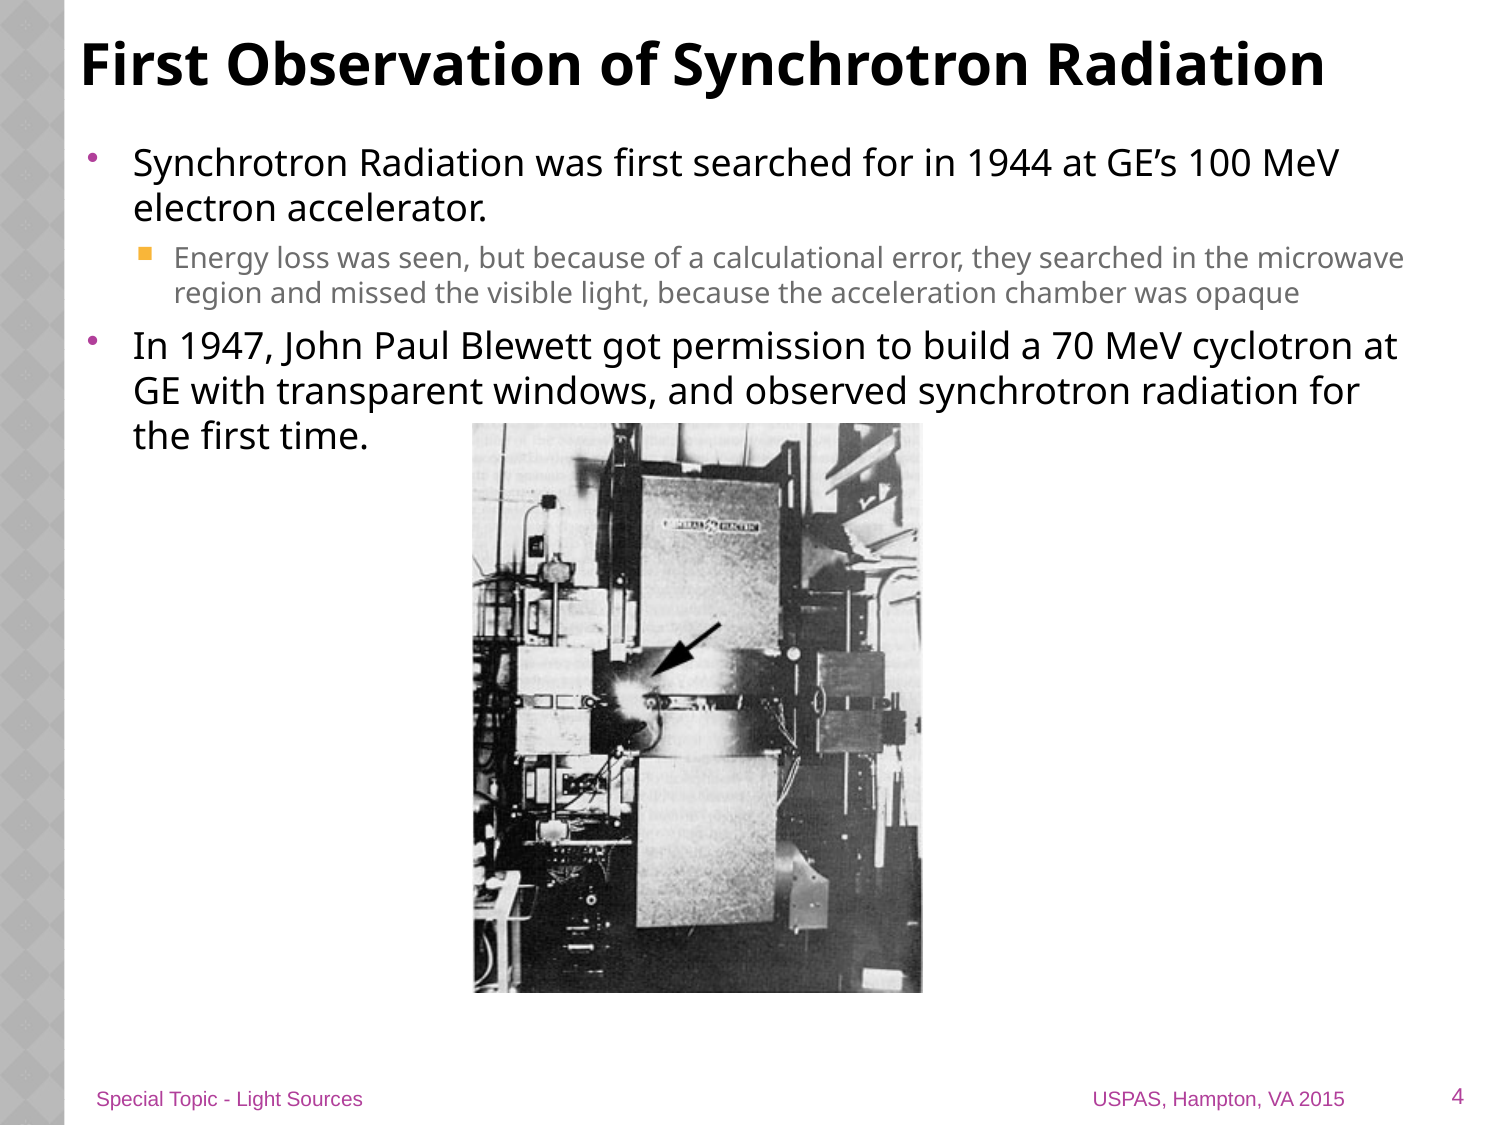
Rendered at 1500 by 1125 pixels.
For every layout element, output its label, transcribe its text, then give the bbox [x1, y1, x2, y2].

list Synchrotron Radiation was first searched for in 1944 at GE’s 100 MeV electron accelerator. Energy loss was seen, but because of a calculational error, they searched in the microwave region and missed the visible light, because the acceleration chamber was opaque In 1947, John Paul Blewett got permission to build a 70 MeV cyclotron at GE with transparent windows, and observed synchrotron radiation for the first time. [72, 131, 1444, 481]
picture [472, 423, 924, 994]
slide_number USPAS, Hampton, VA 2015 [958, 1081, 1360, 1111]
footer Special Topic - Light Sources [81, 1081, 958, 1111]
title First Observation of Synchrotron Radiation [72, 24, 1428, 98]
slide_number 4 [1367, 1071, 1465, 1110]
